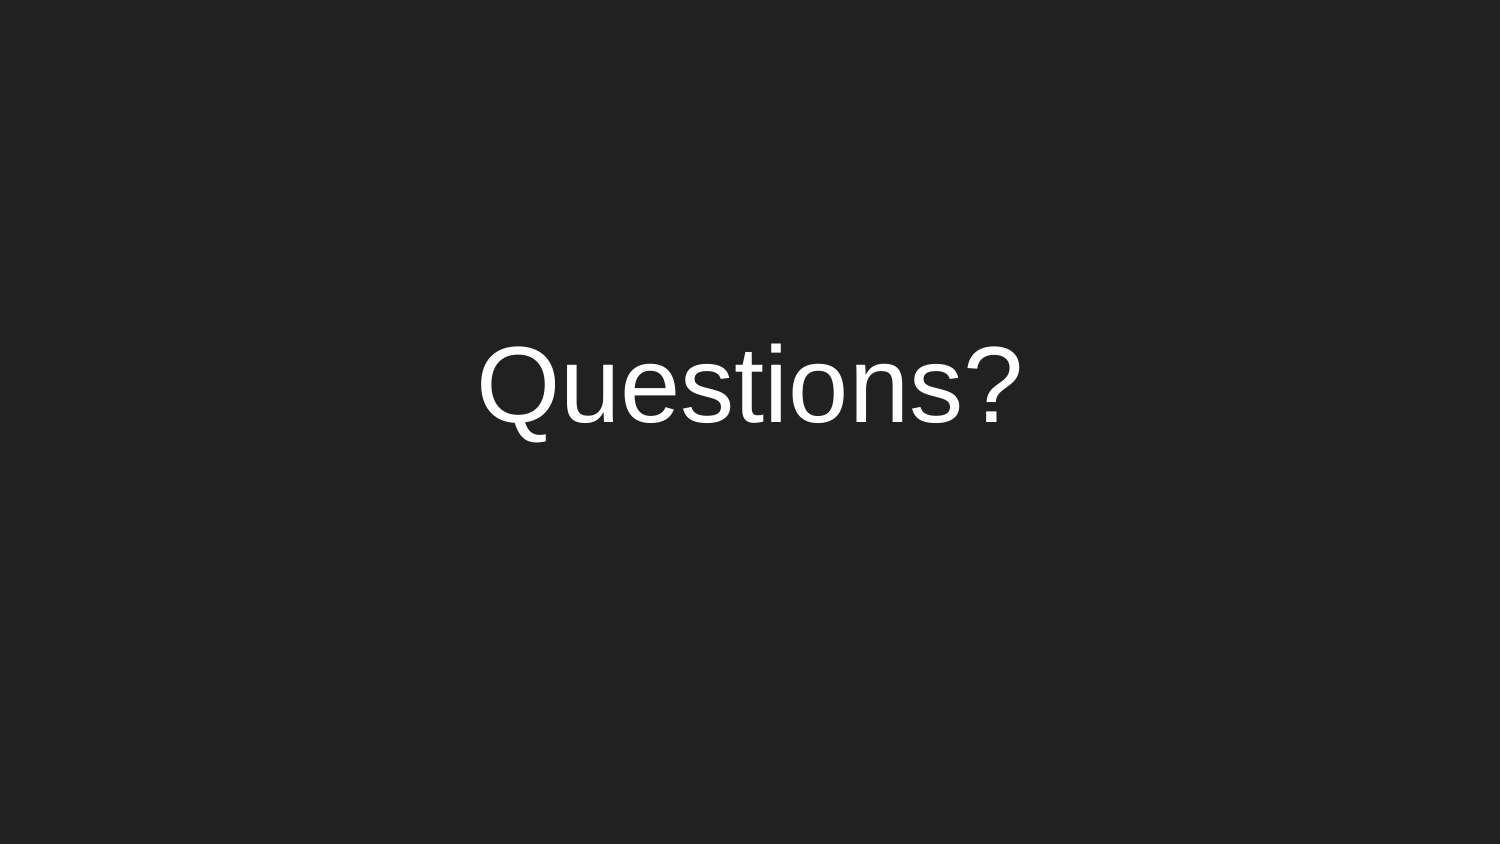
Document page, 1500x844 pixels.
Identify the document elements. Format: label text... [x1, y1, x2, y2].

title Questions? [51, 122, 1449, 459]
